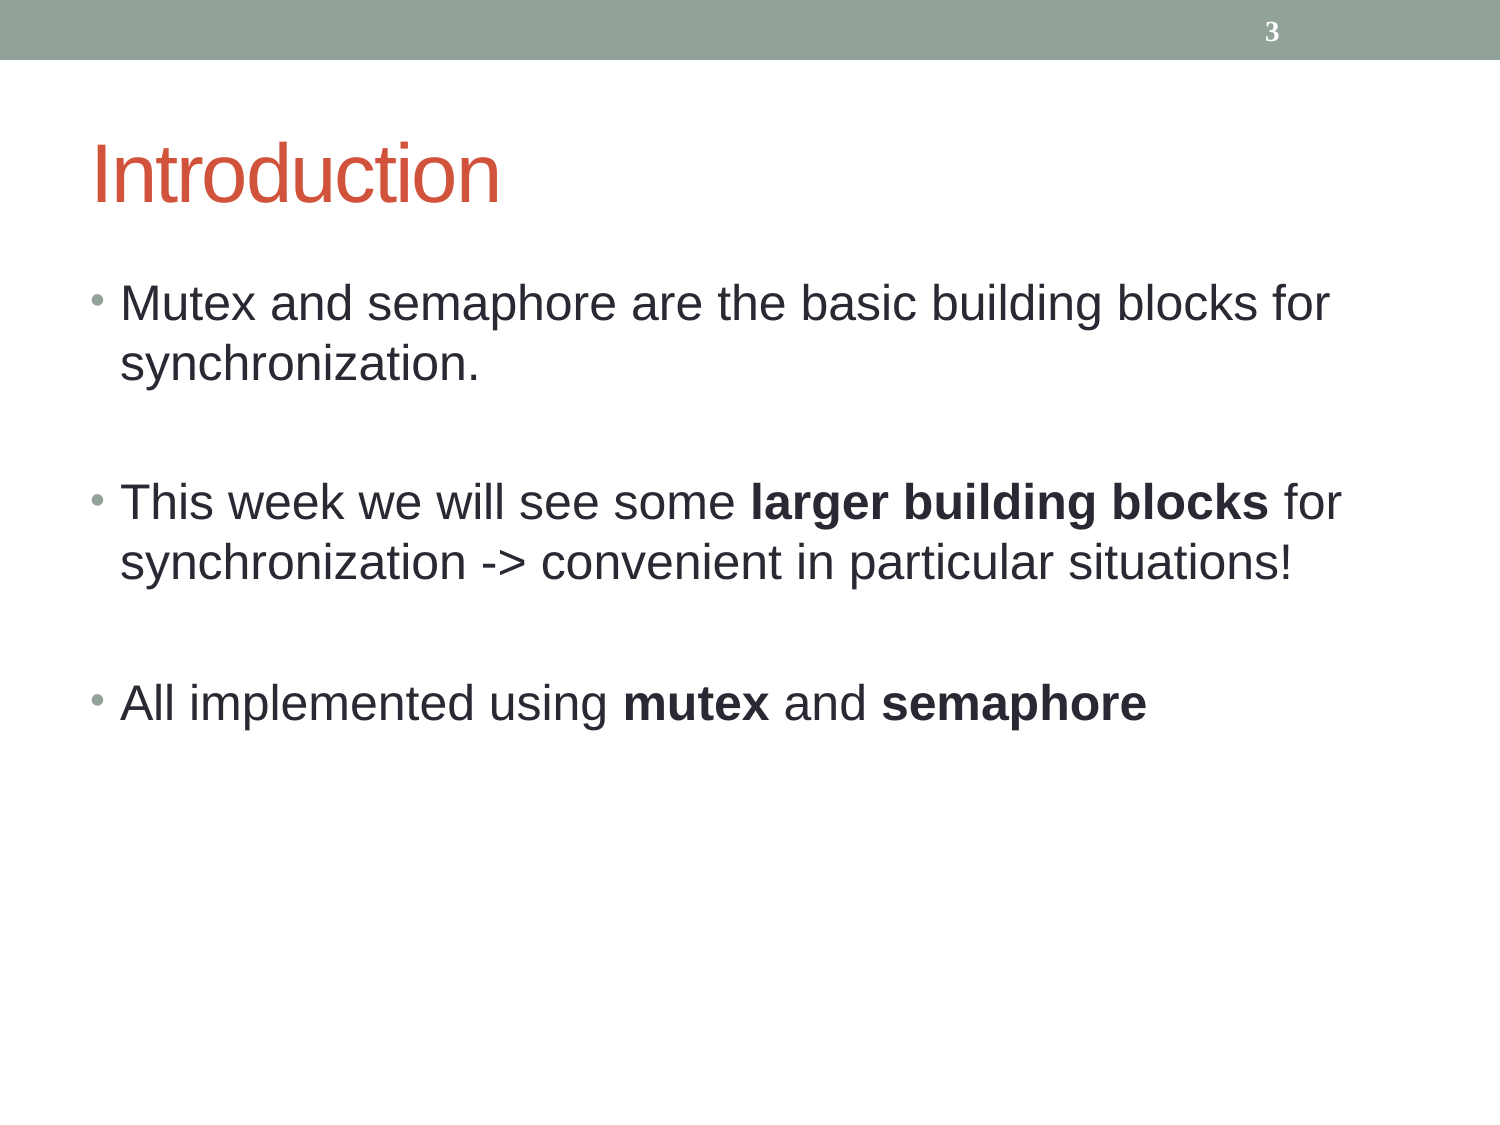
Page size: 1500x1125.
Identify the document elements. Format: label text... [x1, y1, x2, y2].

title Introduction [75, 87, 1425, 250]
slide_number 3 [1250, 3, 1425, 57]
list Mutex and semaphore are the basic building blocks for synchronization. This week we will see some larger building blocks for synchronization -> convenient in particular situations! All implemented using mutex and semaphore [75, 262, 1425, 1063]
